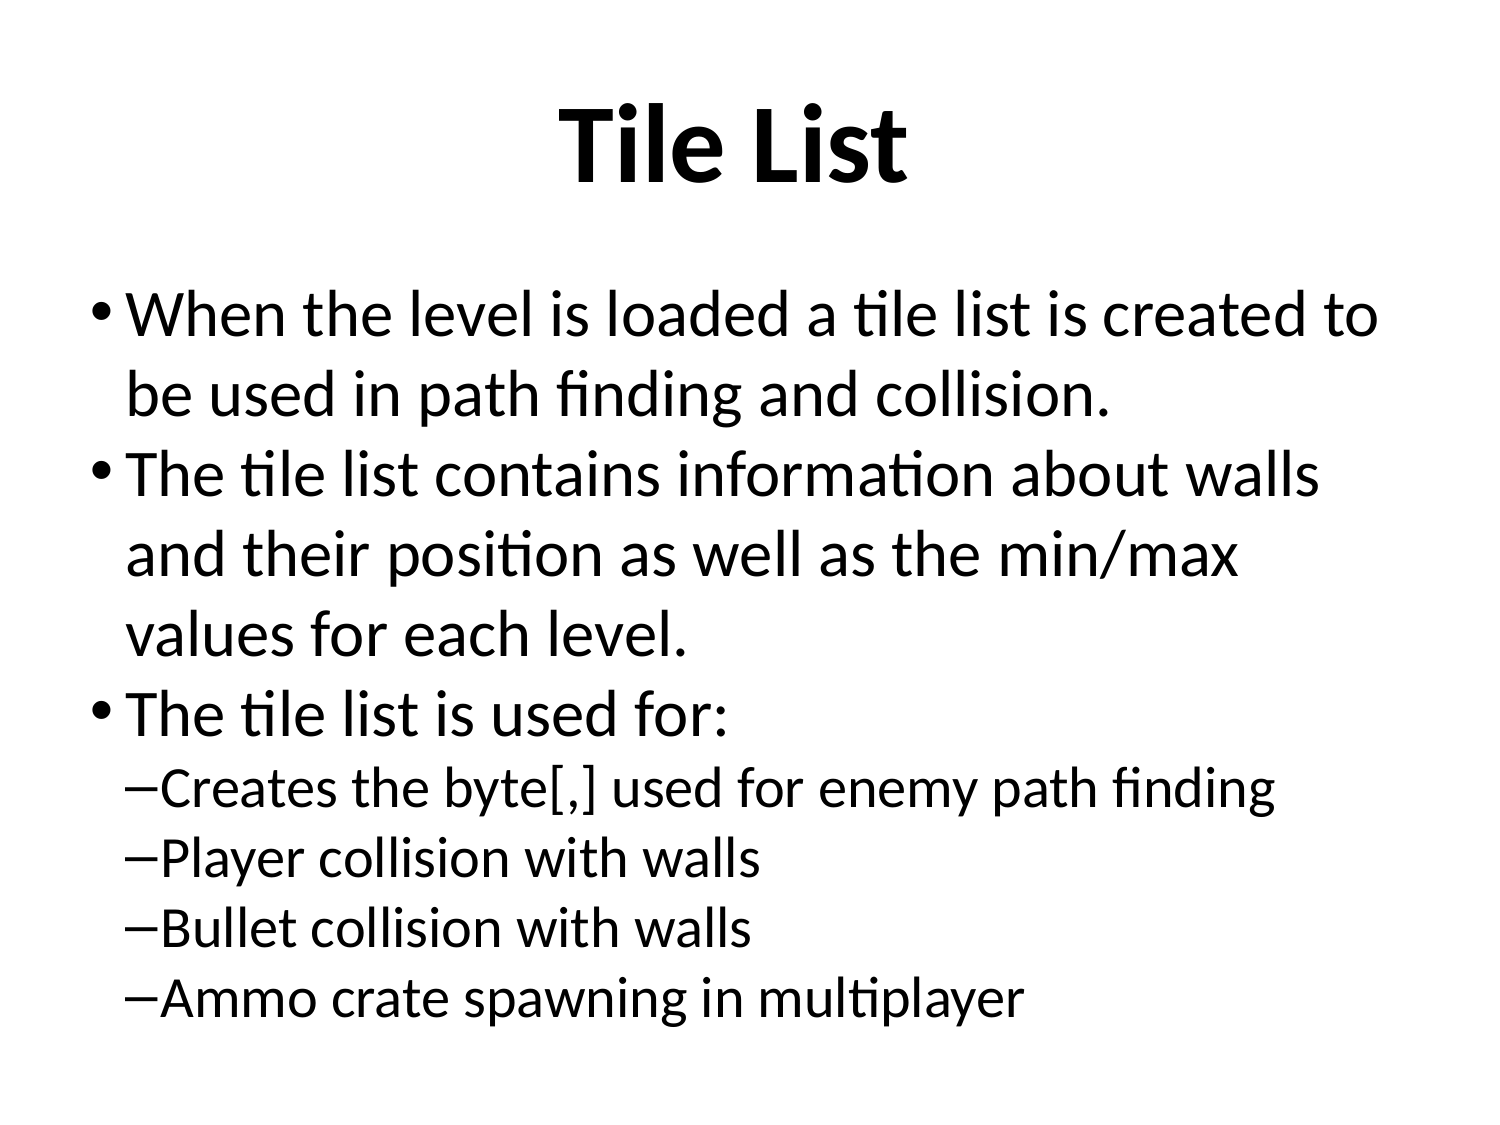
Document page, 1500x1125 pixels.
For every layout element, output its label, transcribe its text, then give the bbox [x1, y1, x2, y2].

text_box Tile List [539, 62, 930, 213]
text_box [75, 45, 1425, 233]
text_box When the level is loaded a tile list is created to be used in path finding and collision. The tile list contains information about walls and their position as well as the min/max values for each level. The tile list is used for: Creates the byte[,] used for enemy path finding Player collision with walls Bullet collision with walls Ammo crate spawning in multiplayer [75, 262, 1425, 1005]
